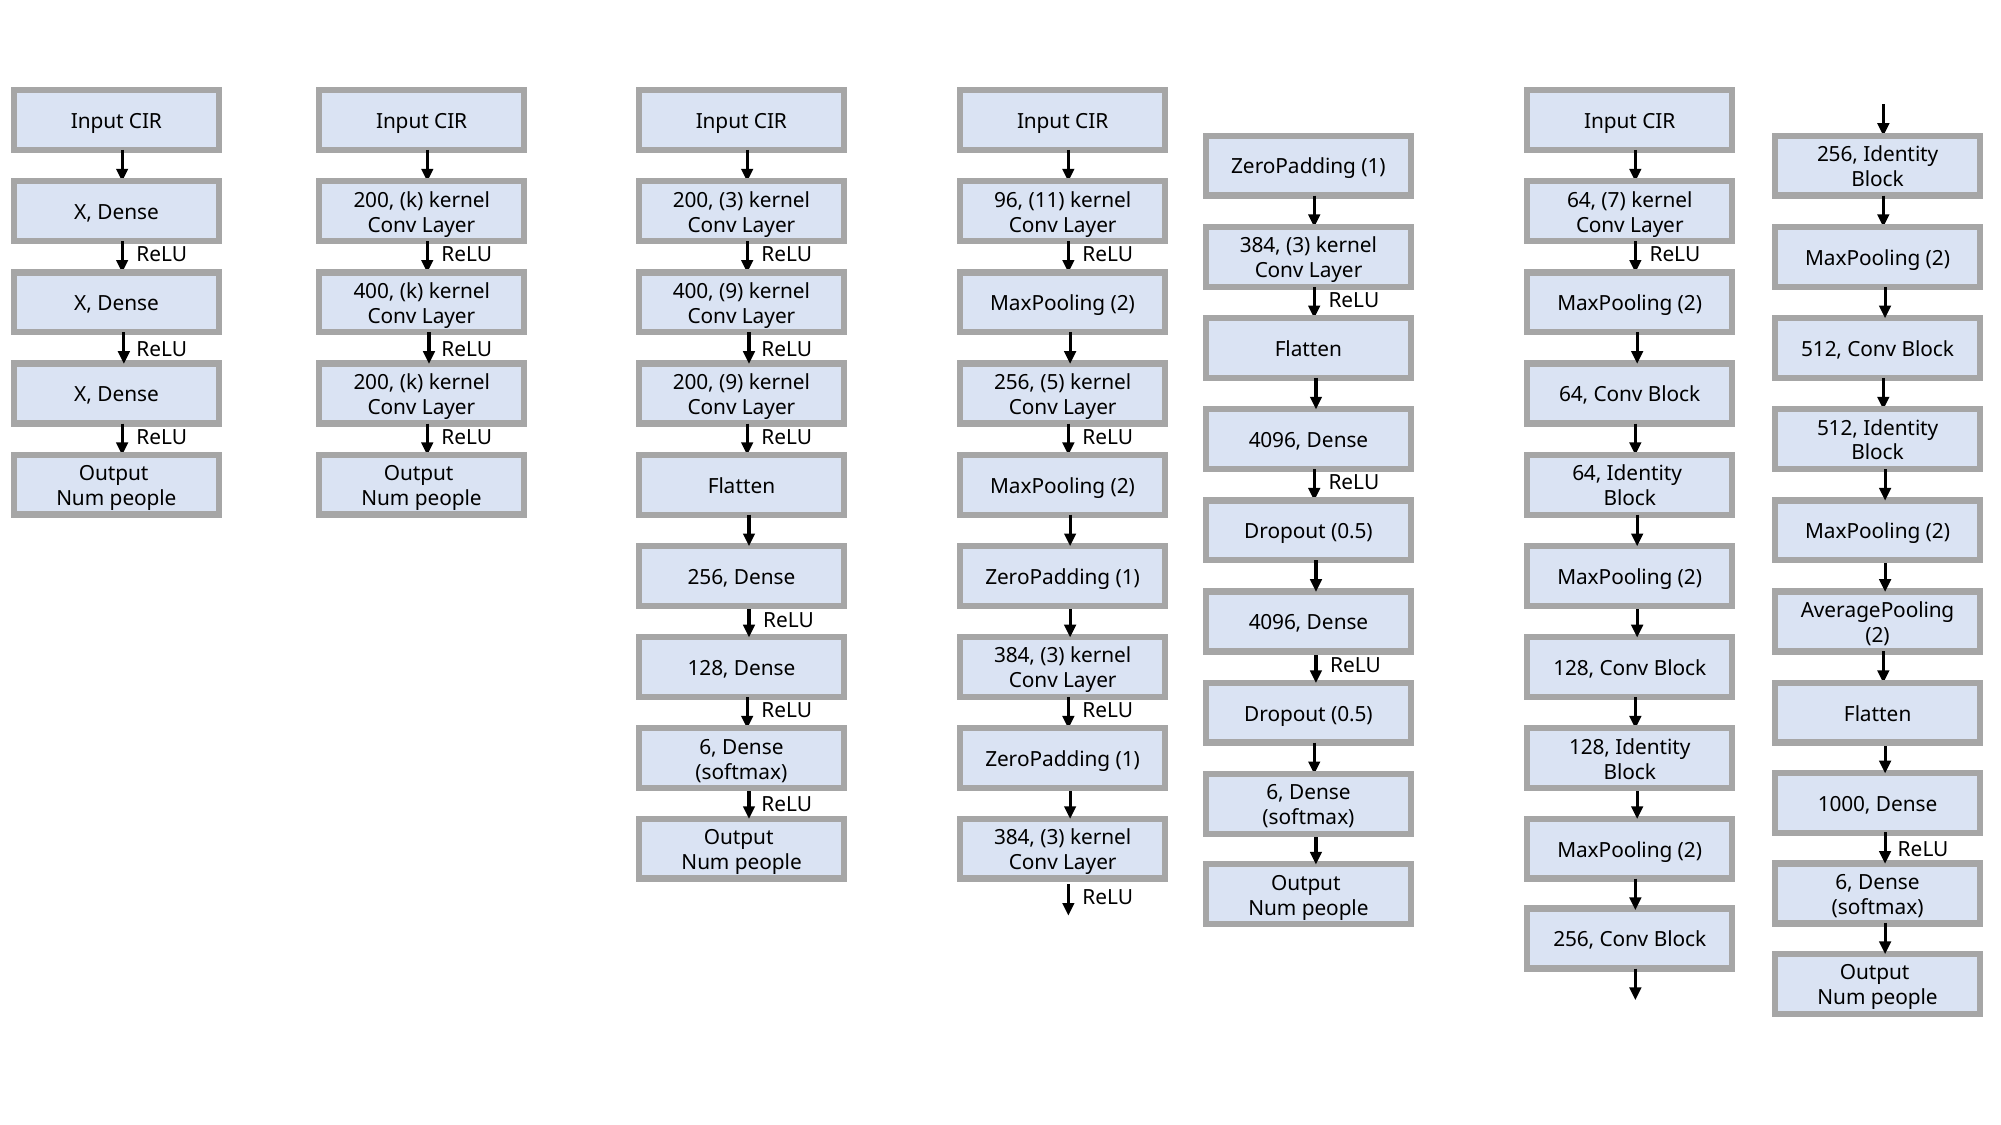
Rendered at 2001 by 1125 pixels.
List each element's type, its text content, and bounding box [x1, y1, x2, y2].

text_box Output Num people [638, 818, 845, 880]
text_box Output Num people [1774, 953, 1981, 1015]
text_box ReLU [426, 233, 507, 274]
text_box X, Dense [13, 363, 220, 425]
text_box ReLU [1067, 415, 1149, 456]
text_box 512, Identity Block [1774, 408, 1981, 470]
text_box MaxPooling (2) [1774, 226, 1981, 288]
text_box ReLU [1882, 828, 1964, 869]
text_box 128, Identity Block [1526, 727, 1733, 789]
text_box ReLU [746, 327, 827, 368]
text_box MaxPooling (2) [959, 454, 1166, 516]
text_box 64, Conv Block [1526, 363, 1733, 425]
text_box X, Dense [13, 180, 220, 242]
text_box ReLU [1313, 461, 1394, 502]
text_box ReLU [121, 233, 202, 274]
text_box X, Dense [13, 271, 220, 333]
text_box Input CIR [13, 89, 220, 151]
text_box ZeroPadding (1) [959, 545, 1166, 607]
text_box ZeroPadding (1) [1205, 135, 1412, 197]
text_box ReLU [746, 415, 827, 456]
text_box Input CIR [959, 89, 1166, 151]
text_box Dropout (0.5) [1205, 682, 1412, 744]
text_box 6, Dense (softmax) [1774, 862, 1981, 924]
text_box Dropout (0.5) [1205, 499, 1412, 561]
text_box AveragePooling (2) [1774, 591, 1981, 652]
text_box 4096, Dense [1205, 408, 1412, 470]
text_box MaxPooling (2) [1526, 271, 1733, 333]
text_box ReLU [426, 415, 507, 454]
text_box ReLU [1067, 233, 1149, 274]
text_box MaxPooling (2) [1774, 499, 1981, 561]
text_box 6, Dense (softmax) [638, 727, 845, 789]
text_box ReLU [1067, 689, 1149, 727]
text_box 256, Dense [638, 545, 845, 607]
text_box ReLU [746, 789, 827, 823]
text_box 200, (9) kernel Conv Layer [638, 363, 845, 425]
text_box Output Num people [13, 454, 220, 516]
text_box 200, (k) kernel Conv Layer [318, 363, 525, 425]
text_box 200, (3) kernel Conv Layer [638, 180, 845, 242]
text_box 200, (k) kernel Conv Layer [318, 180, 525, 242]
text_box Flatten [1205, 317, 1412, 379]
text_box ReLU [748, 598, 829, 639]
text_box Flatten [638, 454, 845, 516]
text_box 384, (3) kernel Conv Layer [959, 818, 1166, 880]
text_box Input CIR [1526, 89, 1733, 151]
text_box ReLU [426, 327, 507, 368]
text_box ZeroPadding (1) [959, 727, 1166, 789]
text_box 6, Dense (softmax) [1205, 773, 1412, 835]
text_box 64, Identity Block [1526, 454, 1733, 516]
text_box 128, Conv Block [1526, 636, 1733, 698]
text_box MaxPooling (2) [1526, 818, 1733, 880]
text_box 96, (11) kernel Conv Layer [959, 180, 1166, 242]
text_box ReLU [746, 689, 827, 727]
text_box 256, (5) kernel Conv Layer [959, 363, 1166, 425]
text_box ReLU [1634, 233, 1716, 274]
text_box 400, (k) kernel Conv Layer [318, 271, 525, 333]
text_box 400, (9) kernel Conv Layer [638, 271, 845, 333]
text_box Output Num people [1205, 863, 1412, 925]
text_box ReLU [1067, 876, 1149, 917]
text_box MaxPooling (2) [959, 271, 1166, 333]
text_box Output Num people [318, 454, 525, 516]
text_box ReLU [746, 233, 827, 274]
text_box ReLU [121, 415, 202, 454]
text_box MaxPooling (2) [1526, 545, 1733, 607]
text_box ReLU [1315, 643, 1396, 684]
text_box 4096, Dense [1205, 591, 1412, 652]
text_box Flatten [1774, 682, 1981, 744]
text_box ReLU [121, 327, 202, 368]
text_box 1000, Dense [1774, 772, 1981, 834]
text_box 512, Conv Block [1774, 317, 1981, 379]
text_box 128, Dense [638, 636, 845, 698]
text_box Input CIR [638, 89, 845, 151]
text_box Input CIR [318, 89, 525, 151]
text_box ReLU [1313, 279, 1394, 319]
text_box 256, Identity Block [1774, 135, 1981, 197]
text_box 384, (3) kernel Conv Layer [959, 636, 1166, 698]
text_box 64, (7) kernel Conv Layer [1526, 180, 1733, 242]
text_box 384, (3) kernel Conv Layer [1205, 226, 1412, 288]
text_box 256, Conv Block [1526, 908, 1733, 970]
